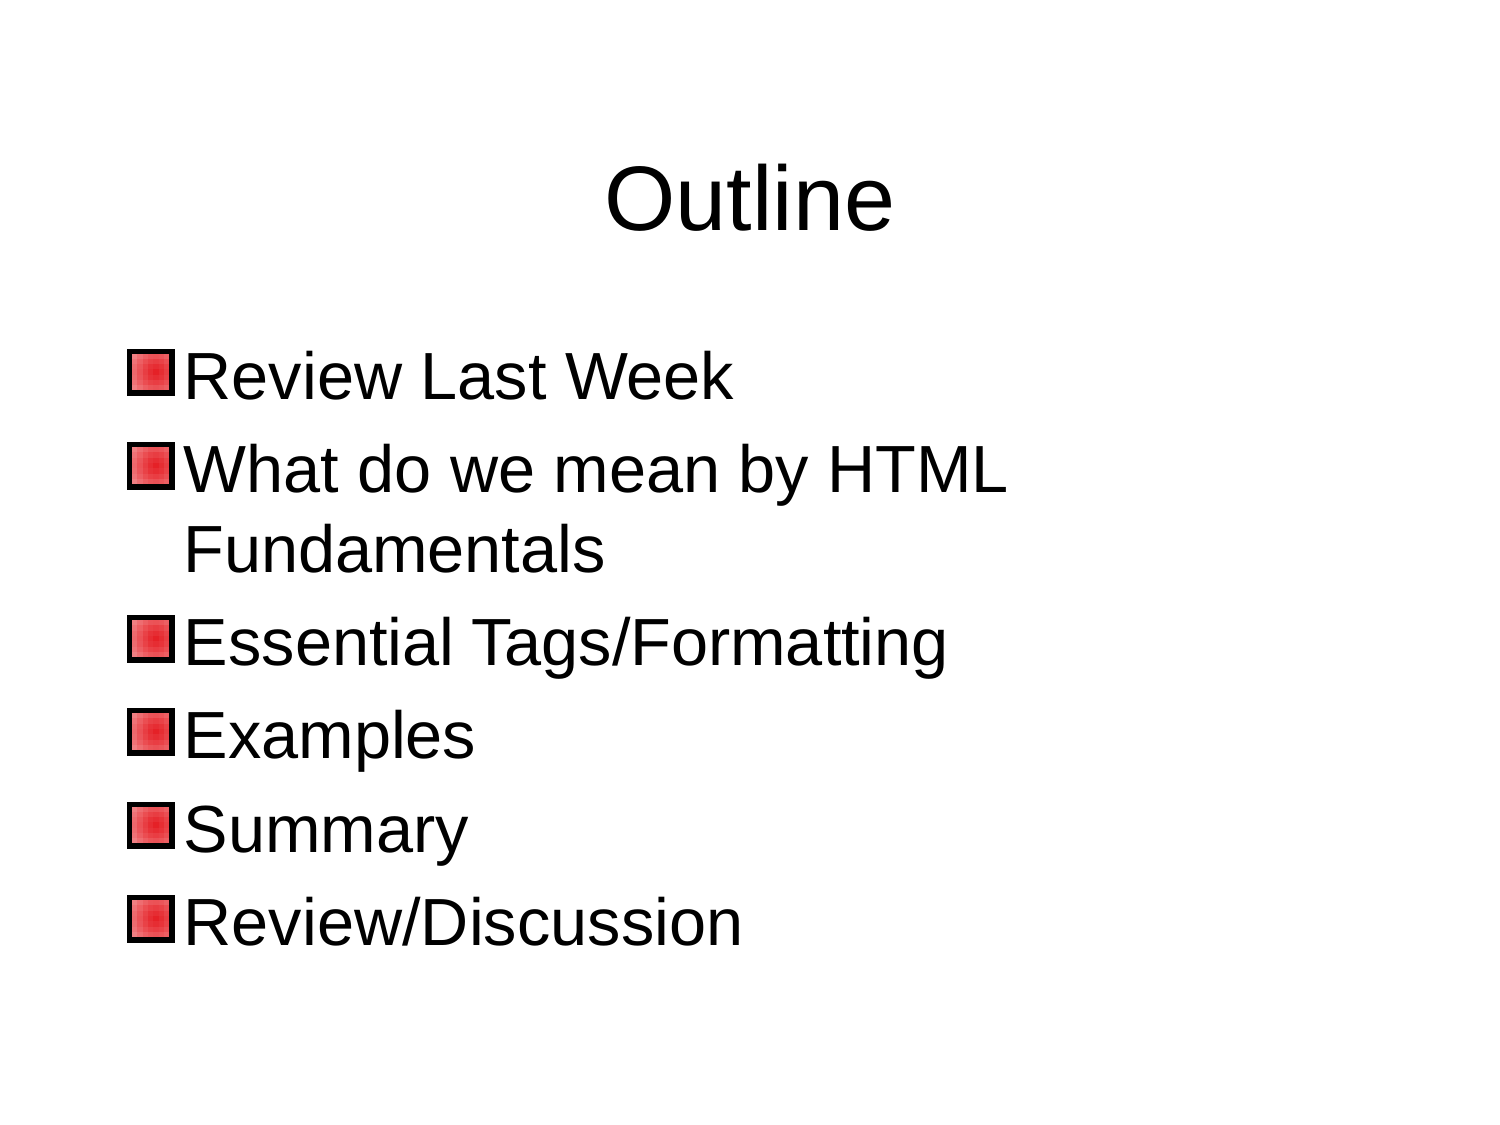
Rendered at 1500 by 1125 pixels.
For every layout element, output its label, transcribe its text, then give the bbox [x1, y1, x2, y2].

picture [127, 802, 175, 849]
list Review Last Week What do we mean by HTML Fundamentals Essential Tags/Formatting Examples Summary Review/Discussion [112, 324, 1388, 1075]
picture [127, 615, 175, 663]
picture [127, 895, 175, 943]
picture [127, 708, 175, 756]
picture [127, 349, 175, 396]
title Outline [112, 99, 1388, 288]
picture [127, 442, 175, 490]
